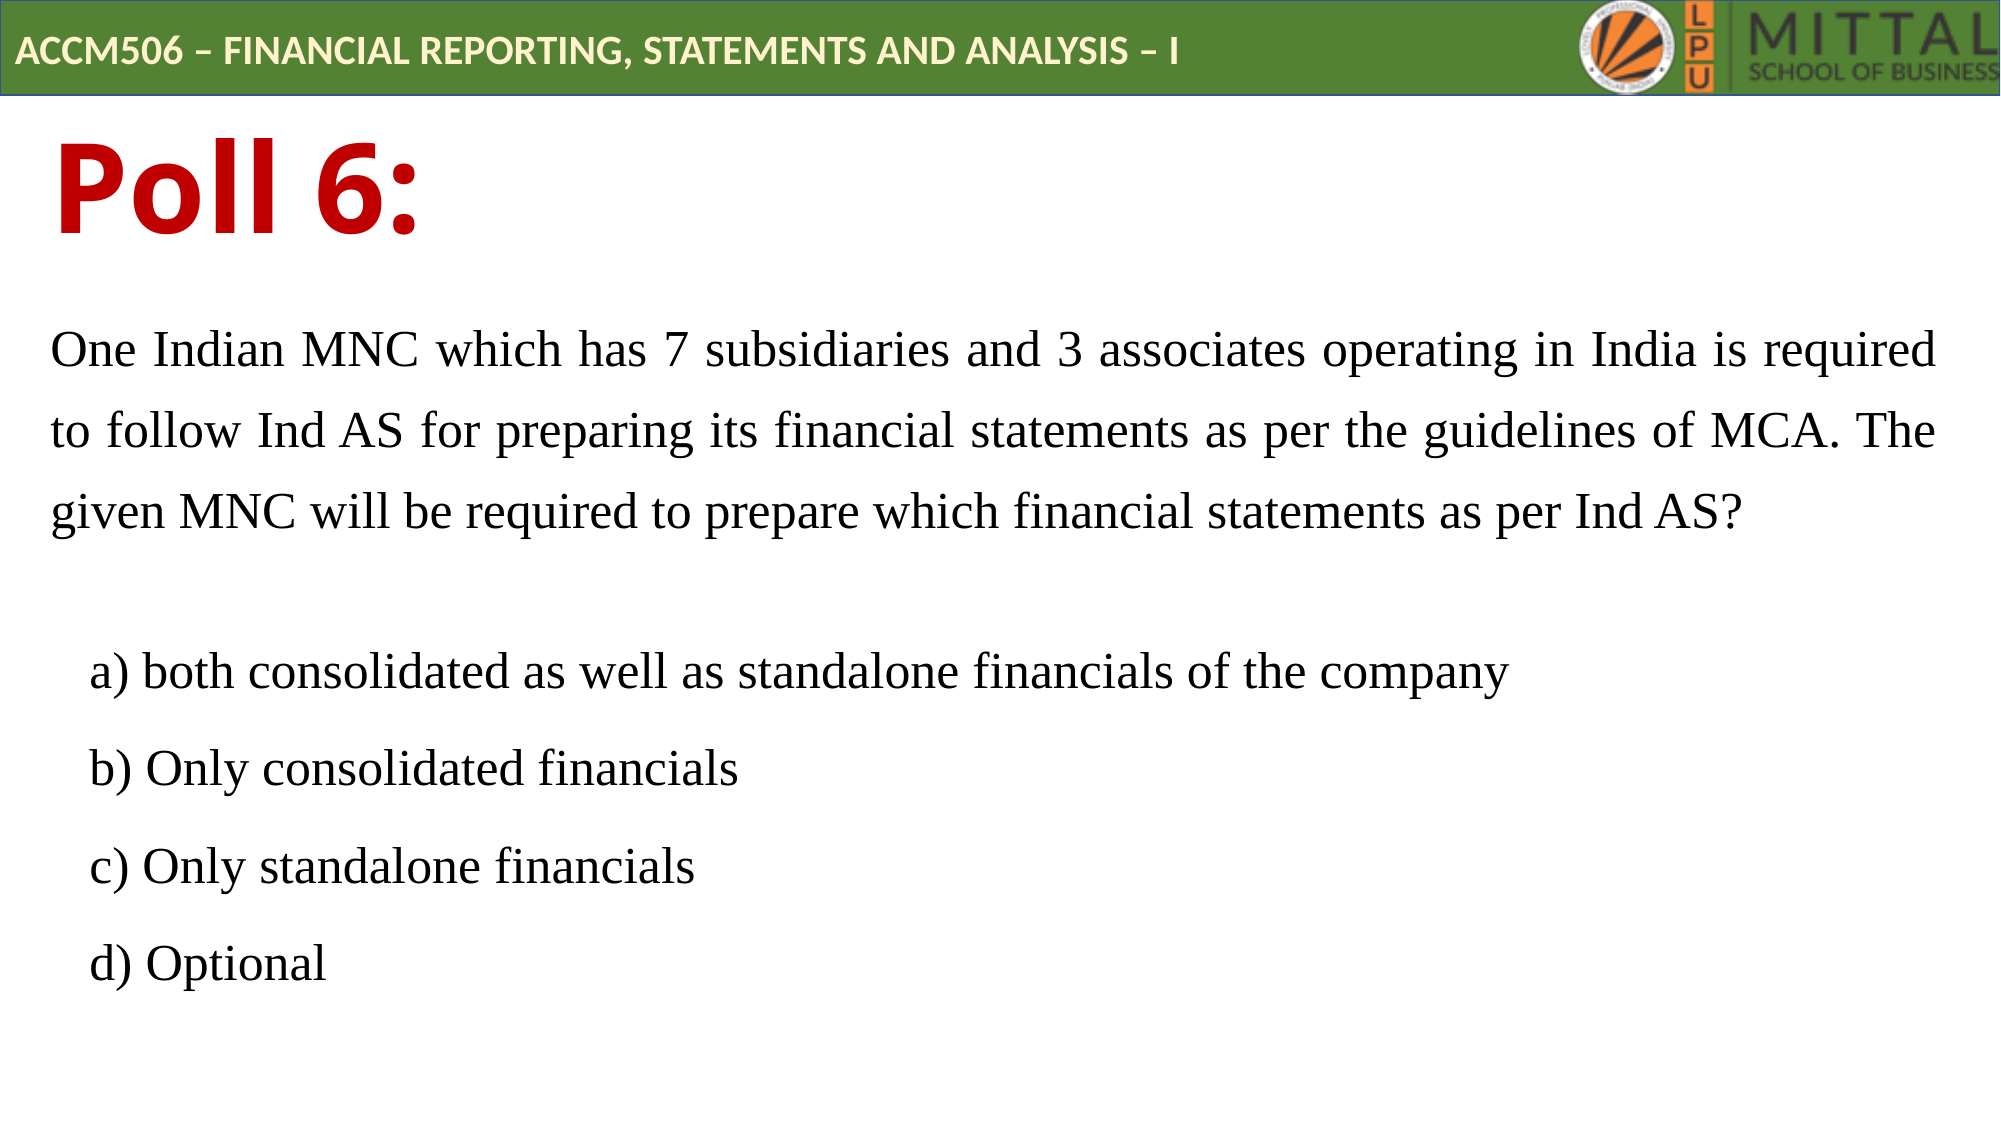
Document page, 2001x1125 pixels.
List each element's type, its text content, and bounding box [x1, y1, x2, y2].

title Poll 6: [35, 97, 1783, 288]
subtitle One Indian MNC which has 7 subsidiaries and 3 associates operating in India is required to follow Ind AS for preparing its financial statements as per the guidelines of MCA. The given MNC will be required to prepare which financial statements as per Ind AS? a) both consolidated as well as standalone financials of the company b) Only consolidated financials c) Only standalone financials d) Optional [35, 288, 1956, 1058]
picture [1579, 0, 2000, 95]
